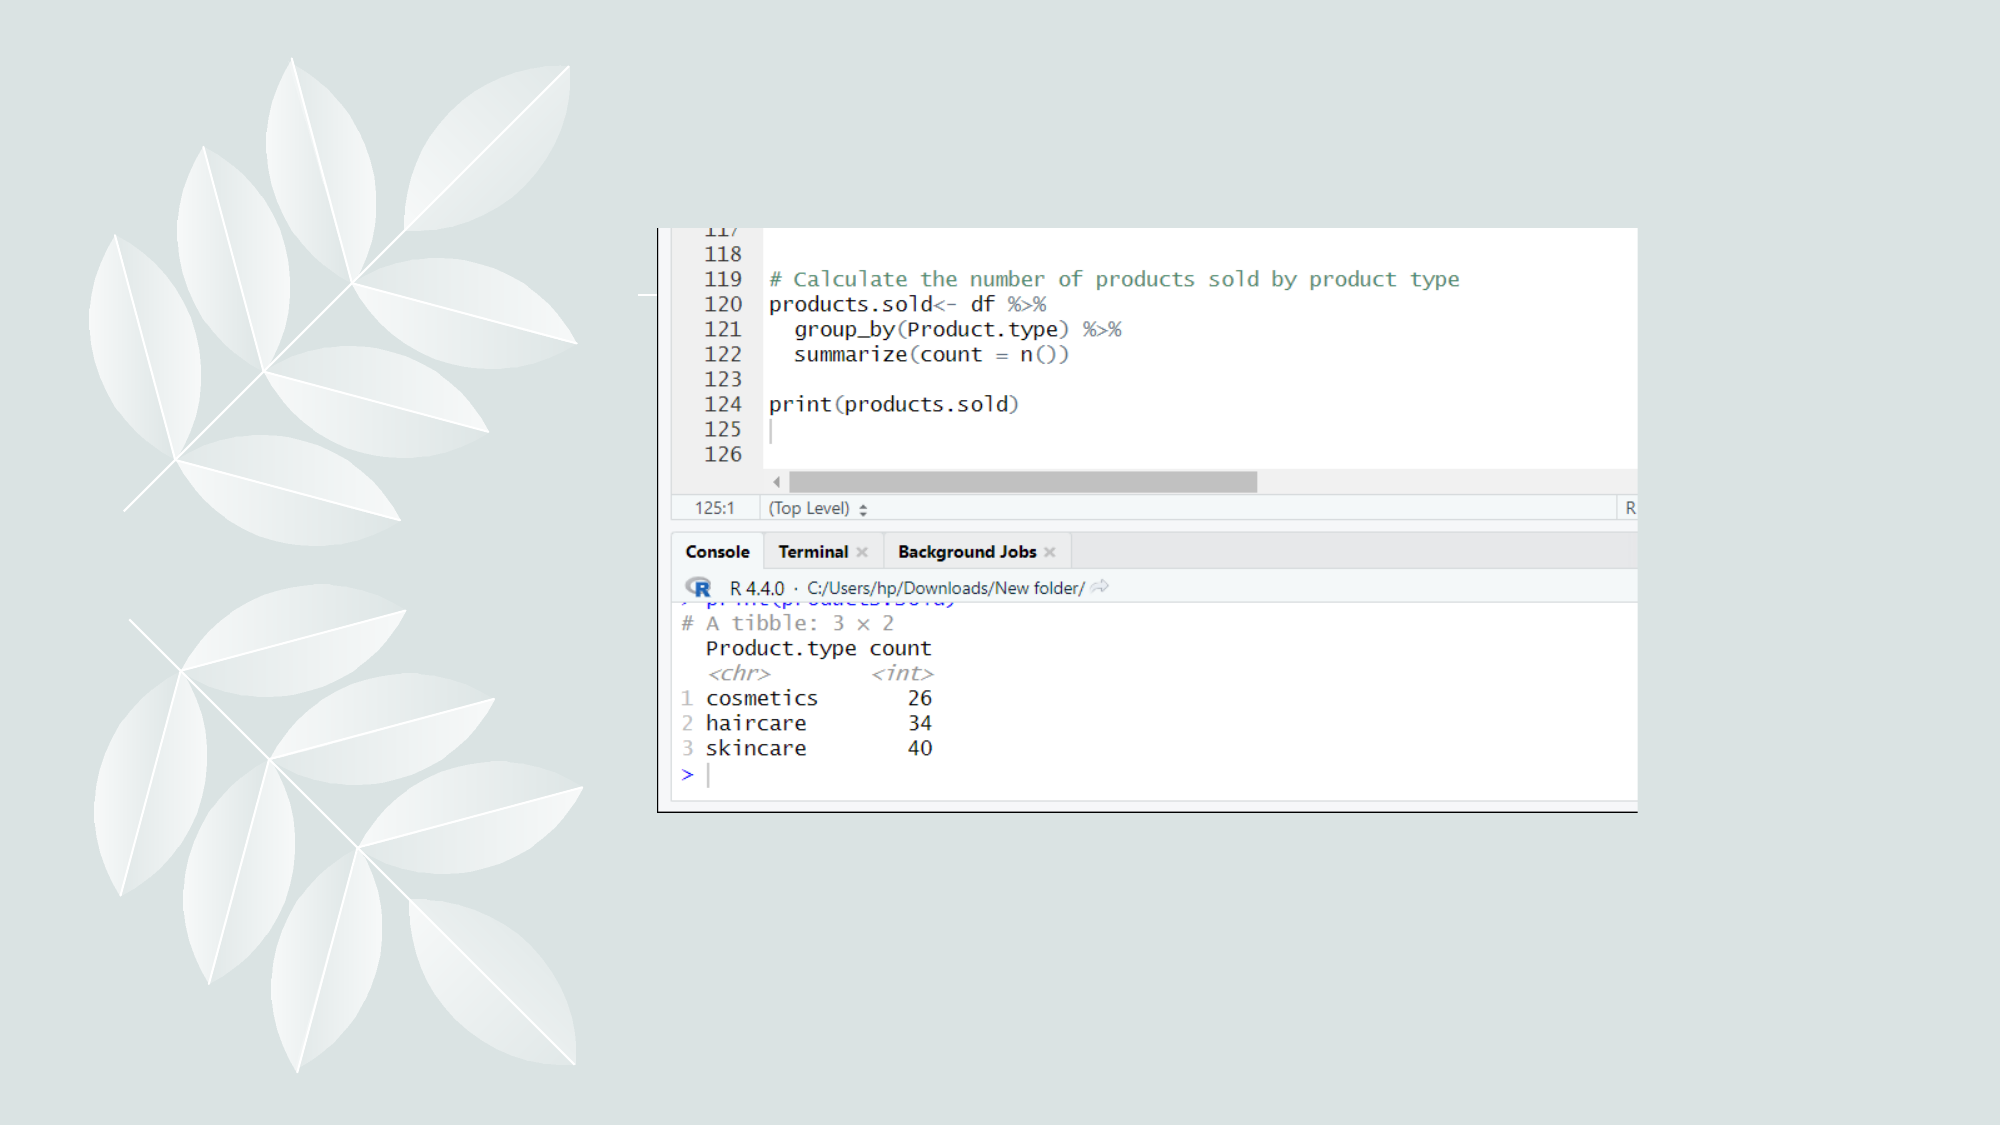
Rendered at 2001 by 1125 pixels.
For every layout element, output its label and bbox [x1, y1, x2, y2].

picture [656, 228, 1638, 814]
